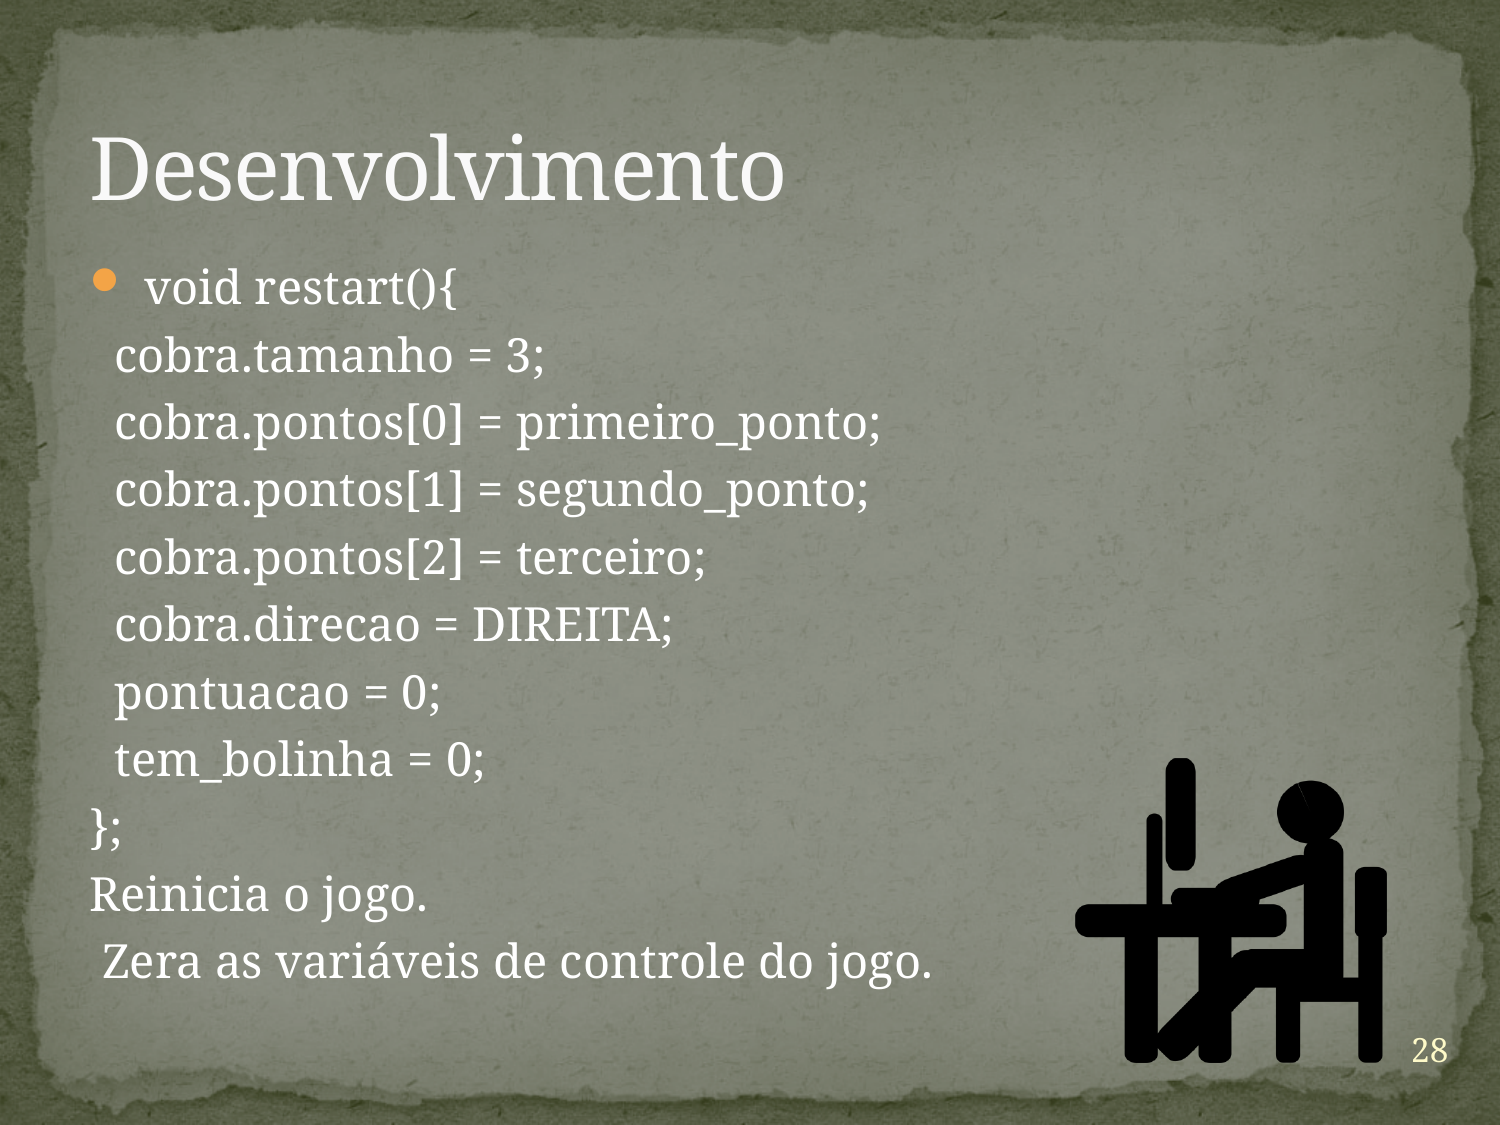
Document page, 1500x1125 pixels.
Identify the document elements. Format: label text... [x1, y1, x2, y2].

title Desenvolvimento [74, 24, 1425, 225]
list void restart(){ cobra.tamanho = 3; cobra.pontos[0] = primeiro_ponto; cobra.pontos[1] = segundo_ponto; cobra.pontos[2] = terceiro; cobra.direcao = DIREITA; pontuacao = 0; tem_bolinha = 0; }; Reinicia o jogo. Zera as variáveis de controle do jogo. [75, 249, 1425, 1000]
picture [1075, 760, 1387, 1063]
slide_number 28 [1379, 1014, 1480, 1089]
